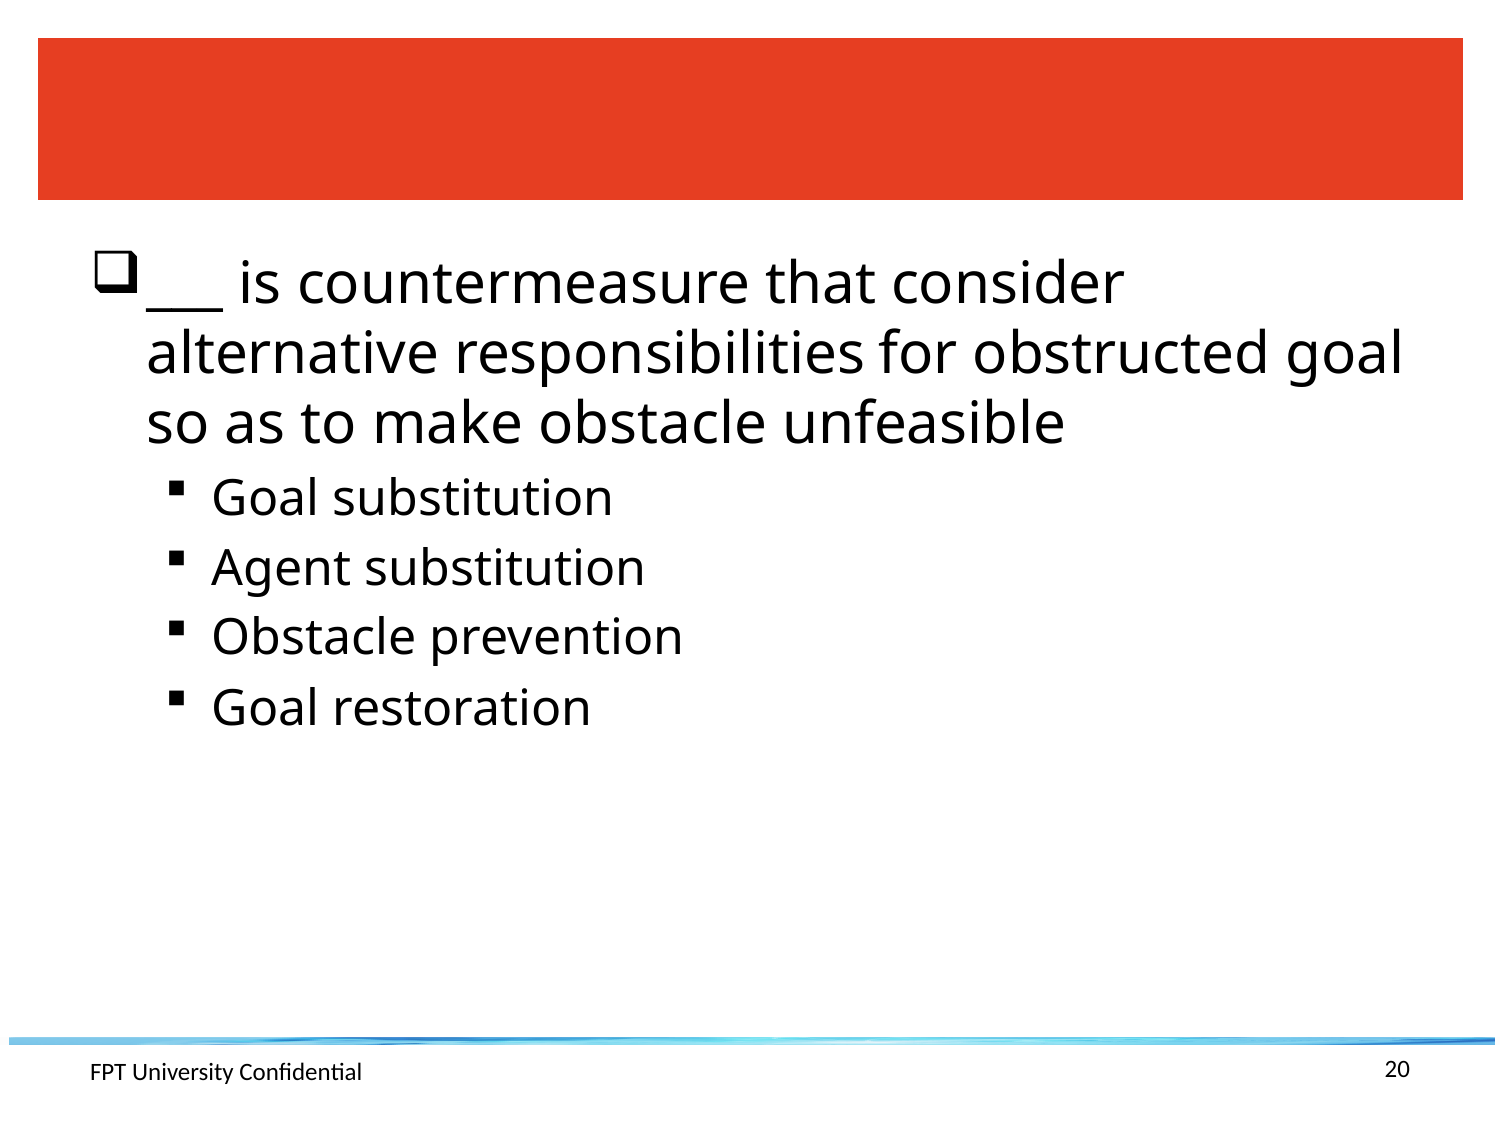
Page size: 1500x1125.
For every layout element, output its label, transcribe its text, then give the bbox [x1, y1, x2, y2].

list ___ is countermeasure that consider alternative responsibilities for obstructed goal so as to make obstacle unfeasible Goal substitution Agent substitution Obstacle prevention Goal restoration [75, 237, 1425, 1005]
picture [0, 1037, 1500, 1045]
